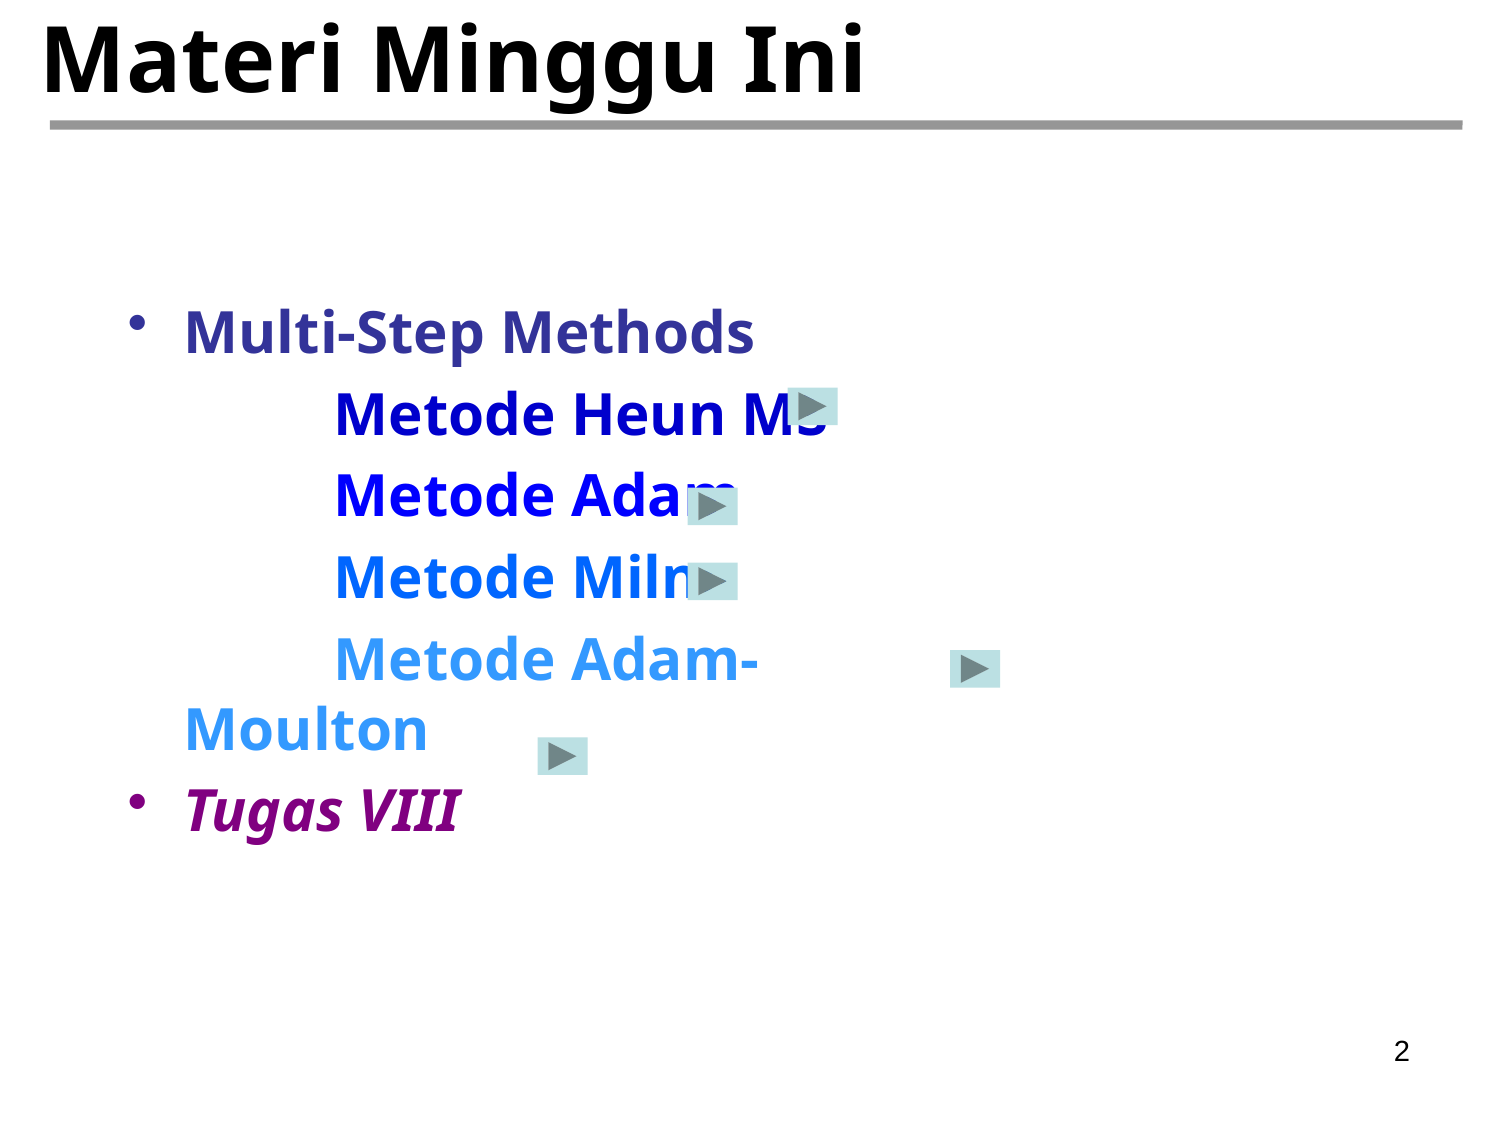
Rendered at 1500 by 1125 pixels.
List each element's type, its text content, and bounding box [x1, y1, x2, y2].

text_box [787, 387, 838, 426]
text_box [687, 487, 738, 526]
slide_number 2 [1074, 1024, 1426, 1103]
text_box [950, 650, 1001, 688]
title Materi Minggu Ini [24, 12, 1375, 100]
text_box [687, 562, 738, 601]
list Multi-Step Methods Metode Heun MS Metode Adam Metode Milne Metode Adam-Moulton Tugas VIII [112, 287, 975, 800]
text_box [537, 737, 588, 775]
